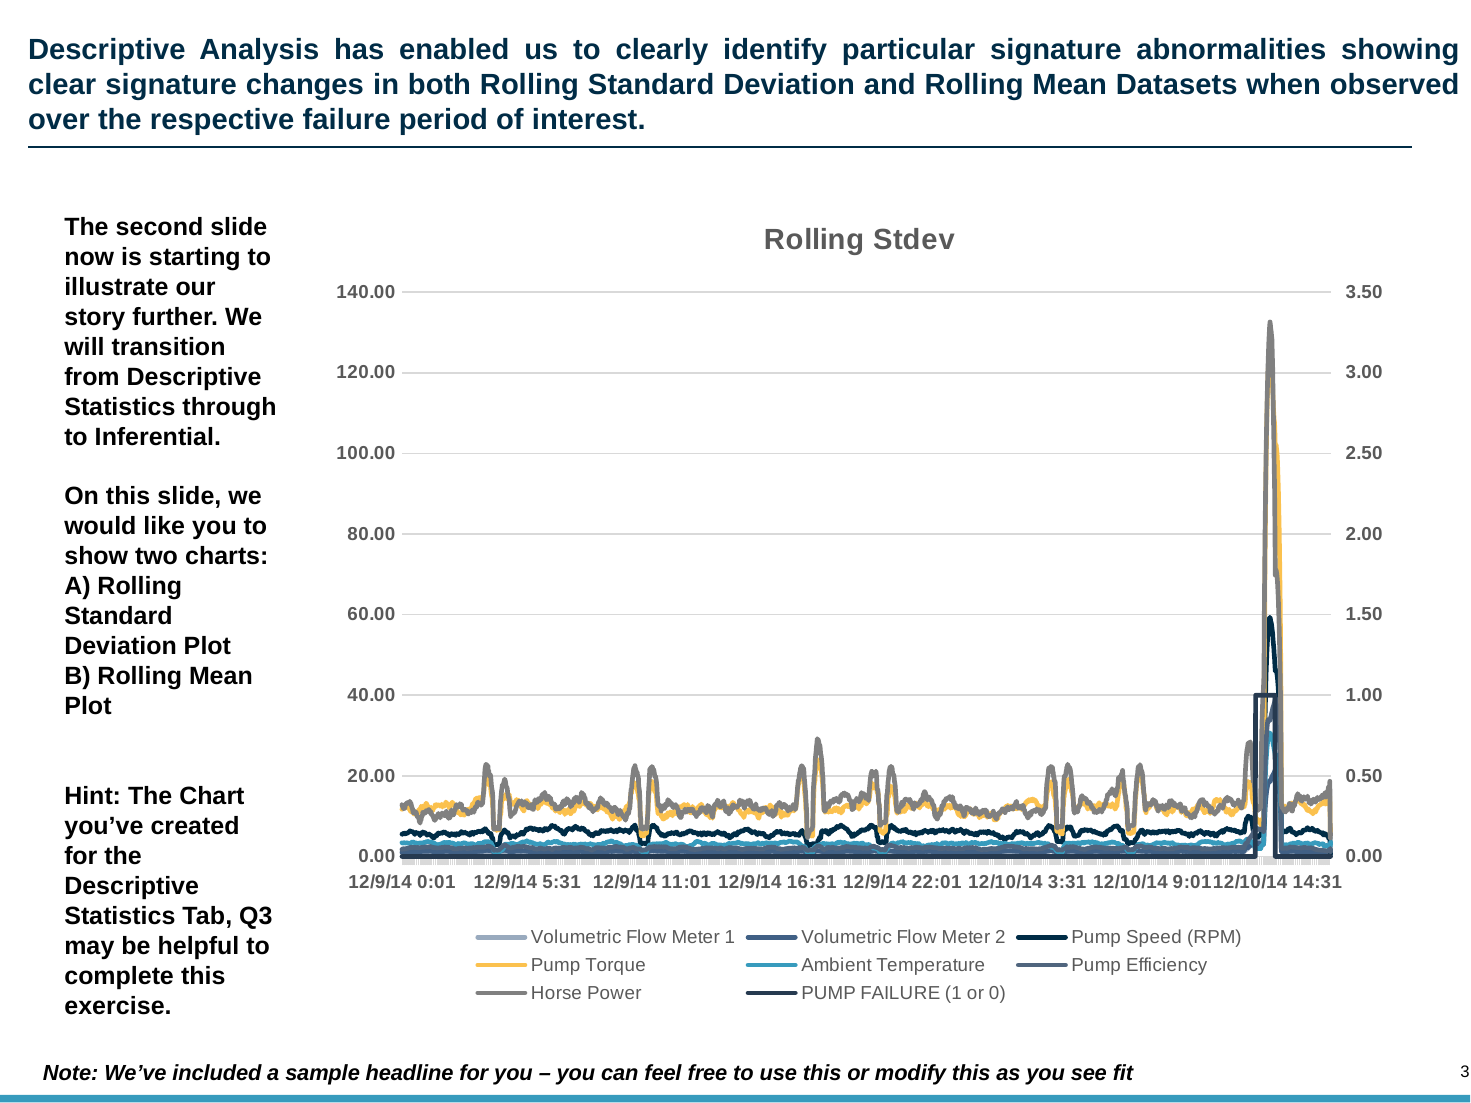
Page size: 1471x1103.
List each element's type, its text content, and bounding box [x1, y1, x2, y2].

title Descriptive Analysis has enabled us to clearly identify particular signature abnormalities showing clear signature changes in both Rolling Standard Deviation and Rolling Mean Datasets when observed over the respective failure period of interest. [28, 30, 1462, 137]
chart [314, 189, 1406, 1011]
text_box Note: We’ve included a sample headline for you – you can feel free to use this or modify this as you see fit [28, 1051, 1315, 1093]
text_box The second slide now is starting to illustrate our story further. We will transition from Descriptive Statistics through to Inferential. On this slide, we would like you to show two charts: A) Rolling Standard Deviation Plot B) Rolling Mean Plot Hint: The Chart you’ve created for the Descriptive Statistics Tab, Q3 may be helpful to complete this exercise. [49, 203, 293, 1087]
